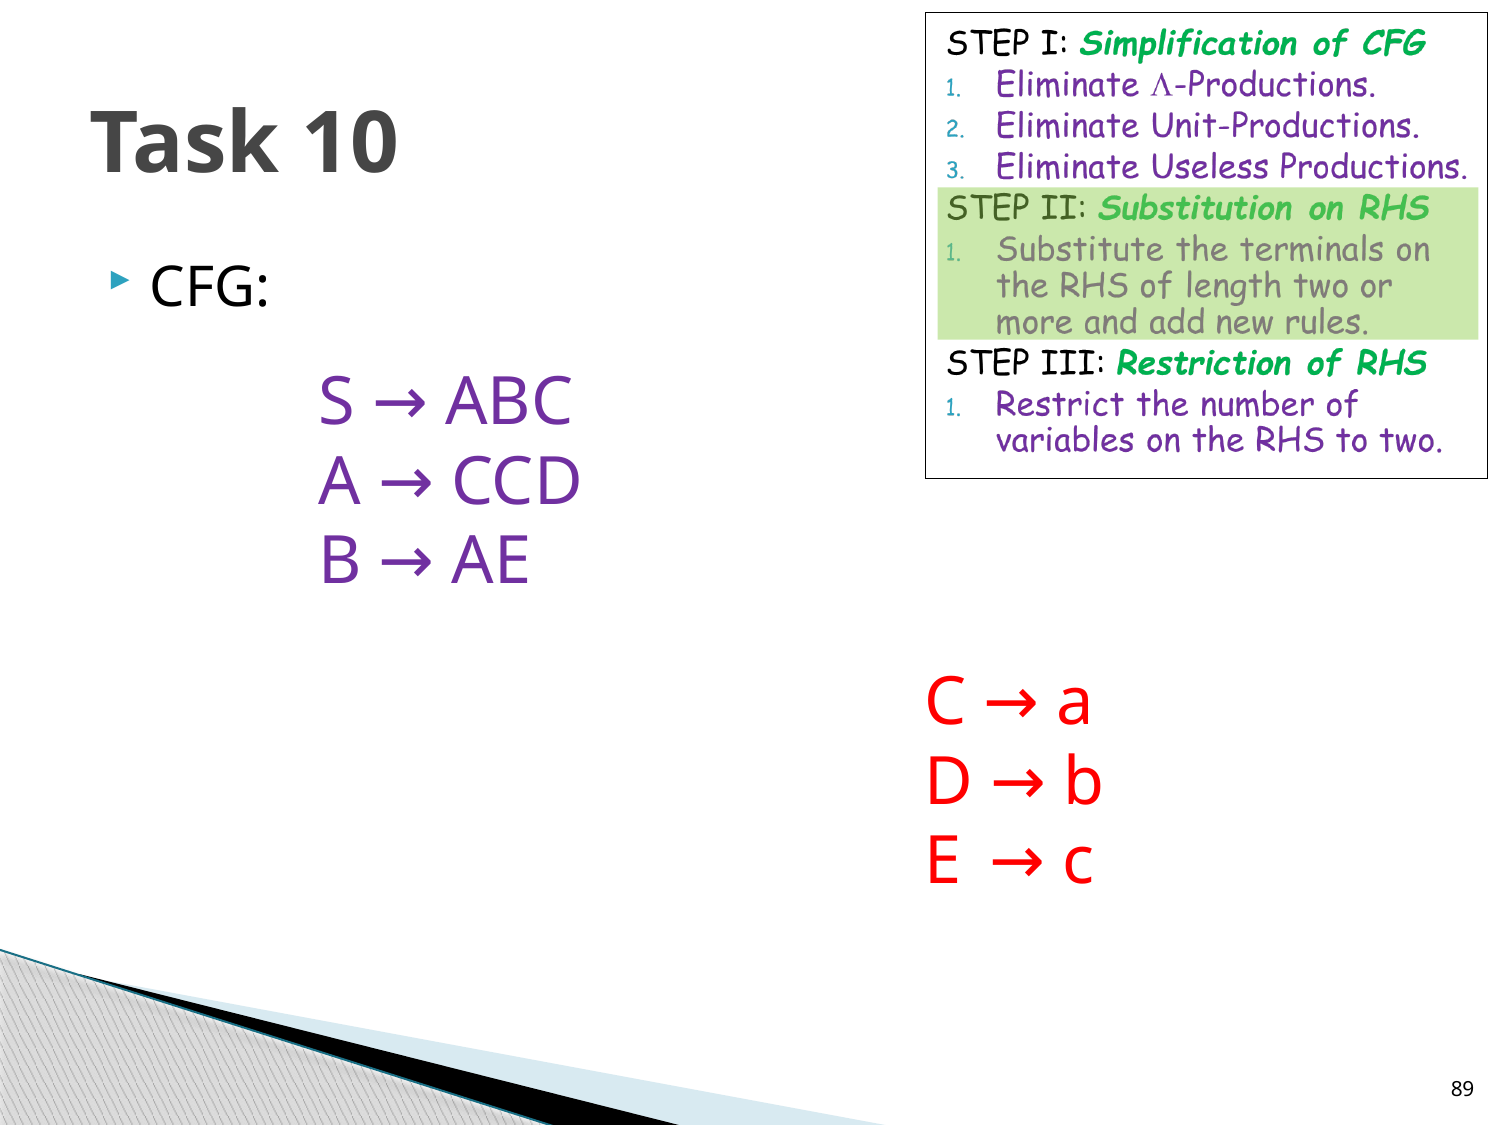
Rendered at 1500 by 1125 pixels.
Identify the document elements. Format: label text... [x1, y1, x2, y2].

title Task 10 [75, 45, 919, 233]
text_box CFG: [75, 243, 650, 375]
text_box C → a D → b E → c [909, 649, 1120, 905]
text_box S → ABC A → CCD B → AE [303, 375, 599, 605]
picture [925, 12, 1488, 480]
slide_number 89 [1418, 1051, 1490, 1112]
